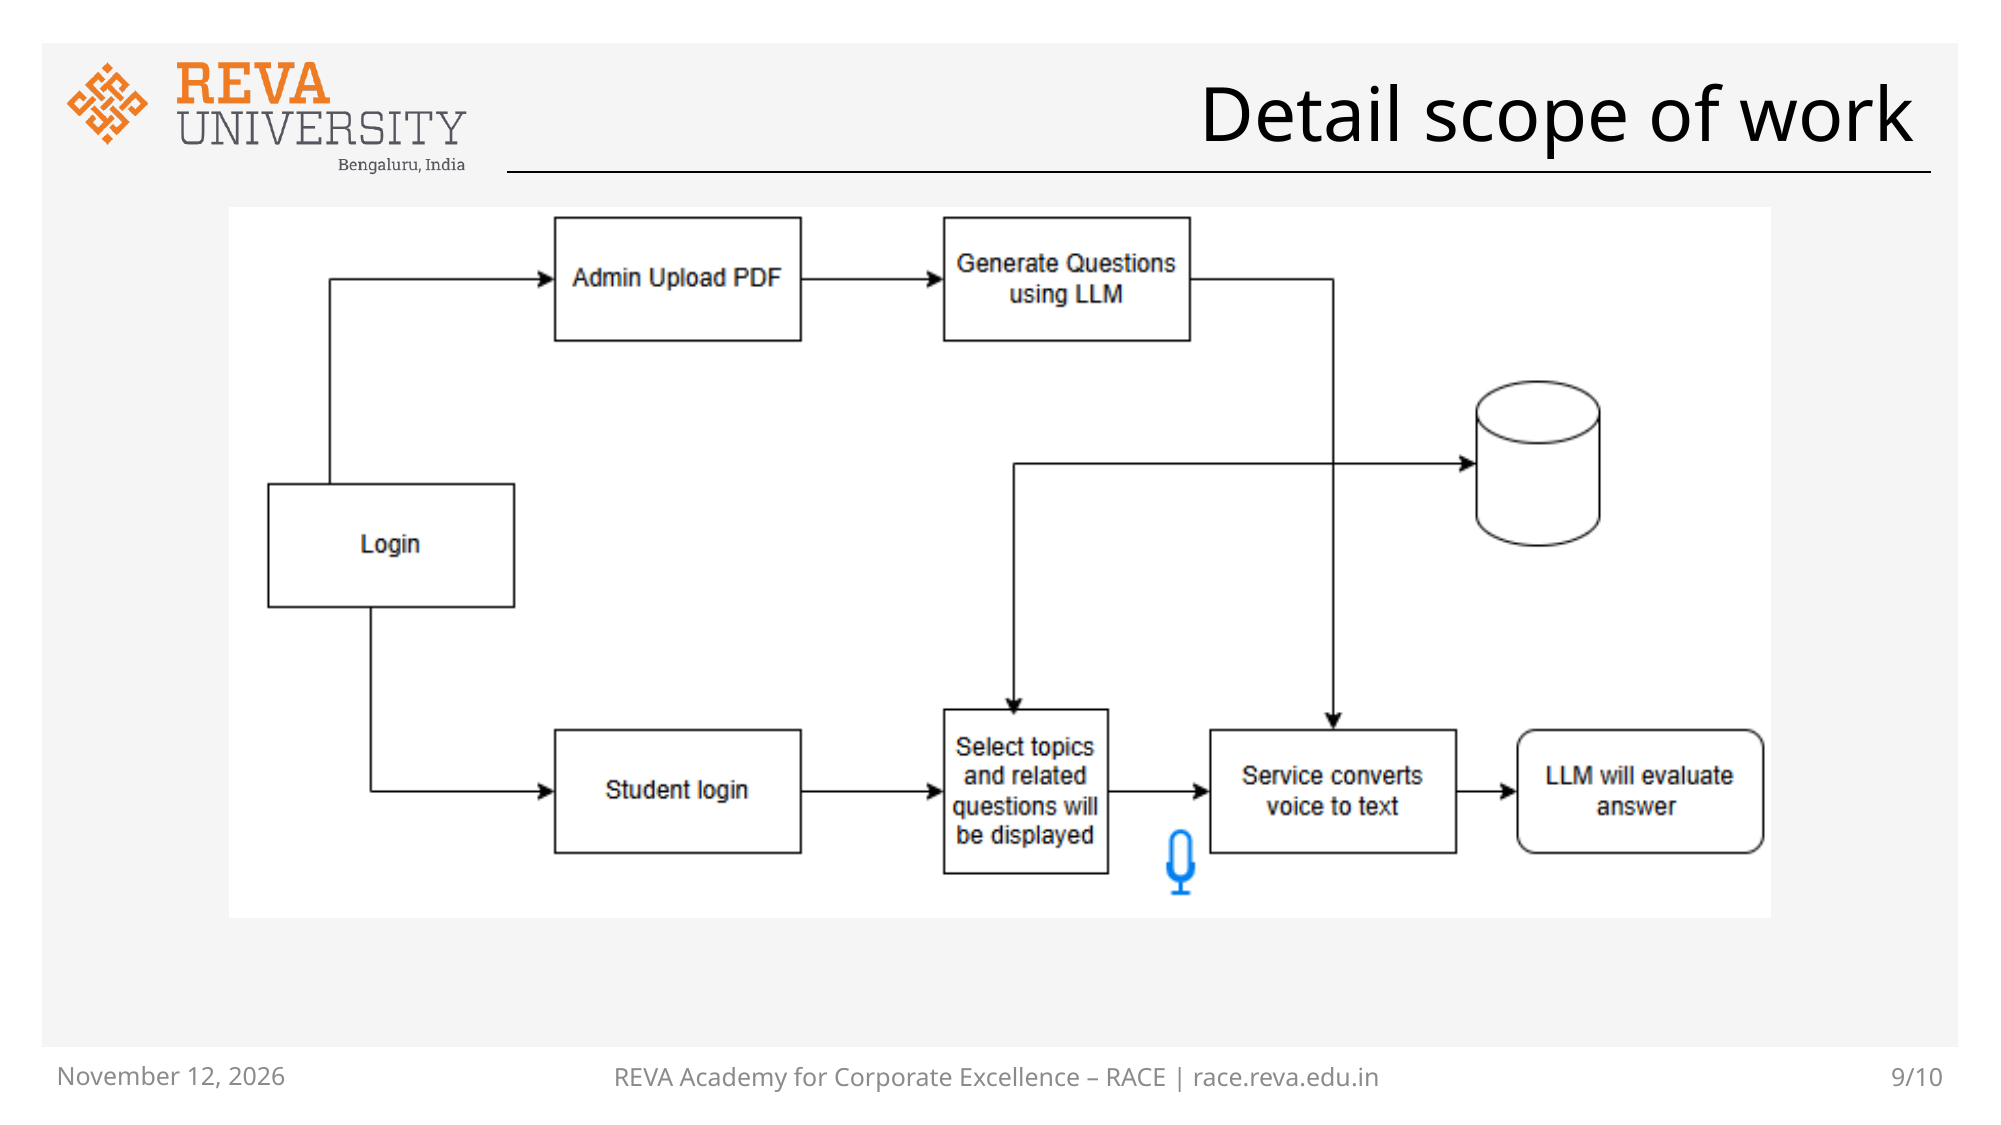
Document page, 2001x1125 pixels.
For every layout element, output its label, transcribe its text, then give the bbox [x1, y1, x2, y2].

slide_number 9/10 [1508, 1047, 1959, 1107]
picture [65, 62, 467, 176]
footer REVA Academy for Corporate Excellence – RACE | race.reva.edu.in [520, 1047, 1475, 1107]
picture [229, 207, 1771, 918]
title Detail scope of work [555, 62, 1931, 173]
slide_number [41, 1047, 492, 1107]
